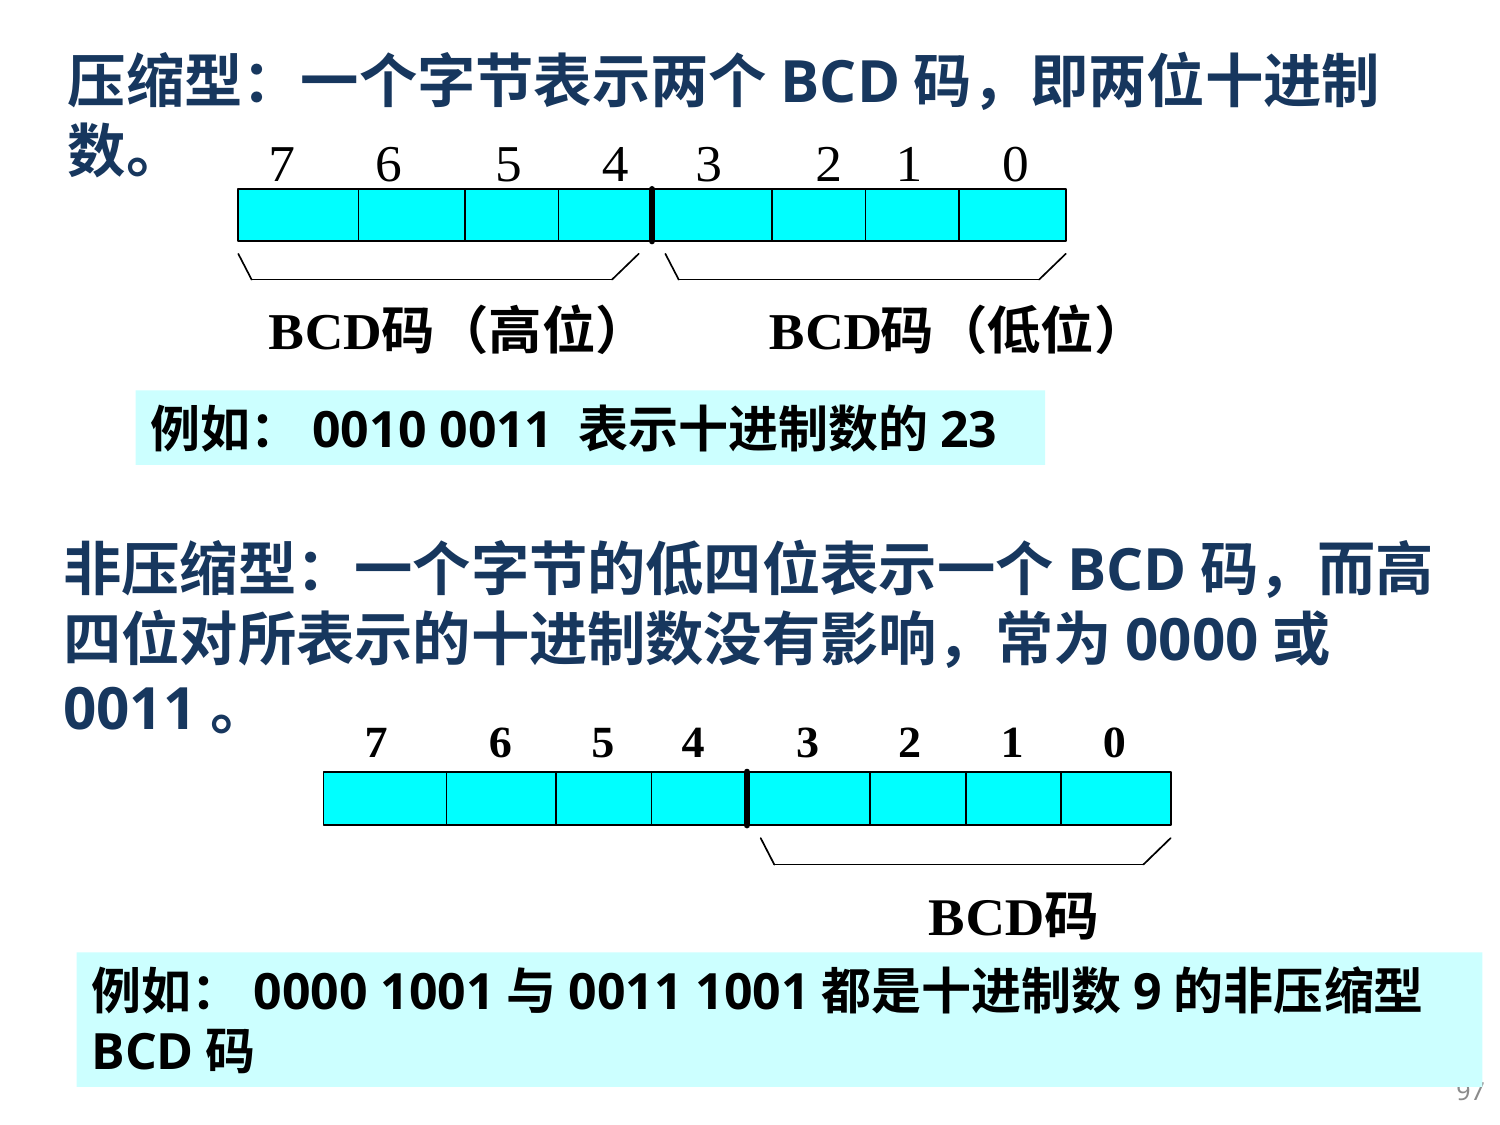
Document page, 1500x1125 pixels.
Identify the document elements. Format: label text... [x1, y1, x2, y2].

text_box 例如：0010 0011 表示十进制数的23 [135, 390, 1046, 465]
text_box 压缩型：一个字节表示两个BCD码，即两位十进制数。 [53, 37, 1500, 192]
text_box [321, 703, 1210, 960]
slide_number 97 [1149, 1062, 1500, 1123]
text_box 例如：0000 1001与0011 1001都是十进制数9的非压缩型BCD码 [76, 952, 1483, 1087]
text_box 非压缩型：一个字节的低四位表示一个BCD码，而高四位对所表示的十进制数没有影响，常为0000或0011。 [48, 524, 1500, 749]
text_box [182, 122, 1196, 372]
